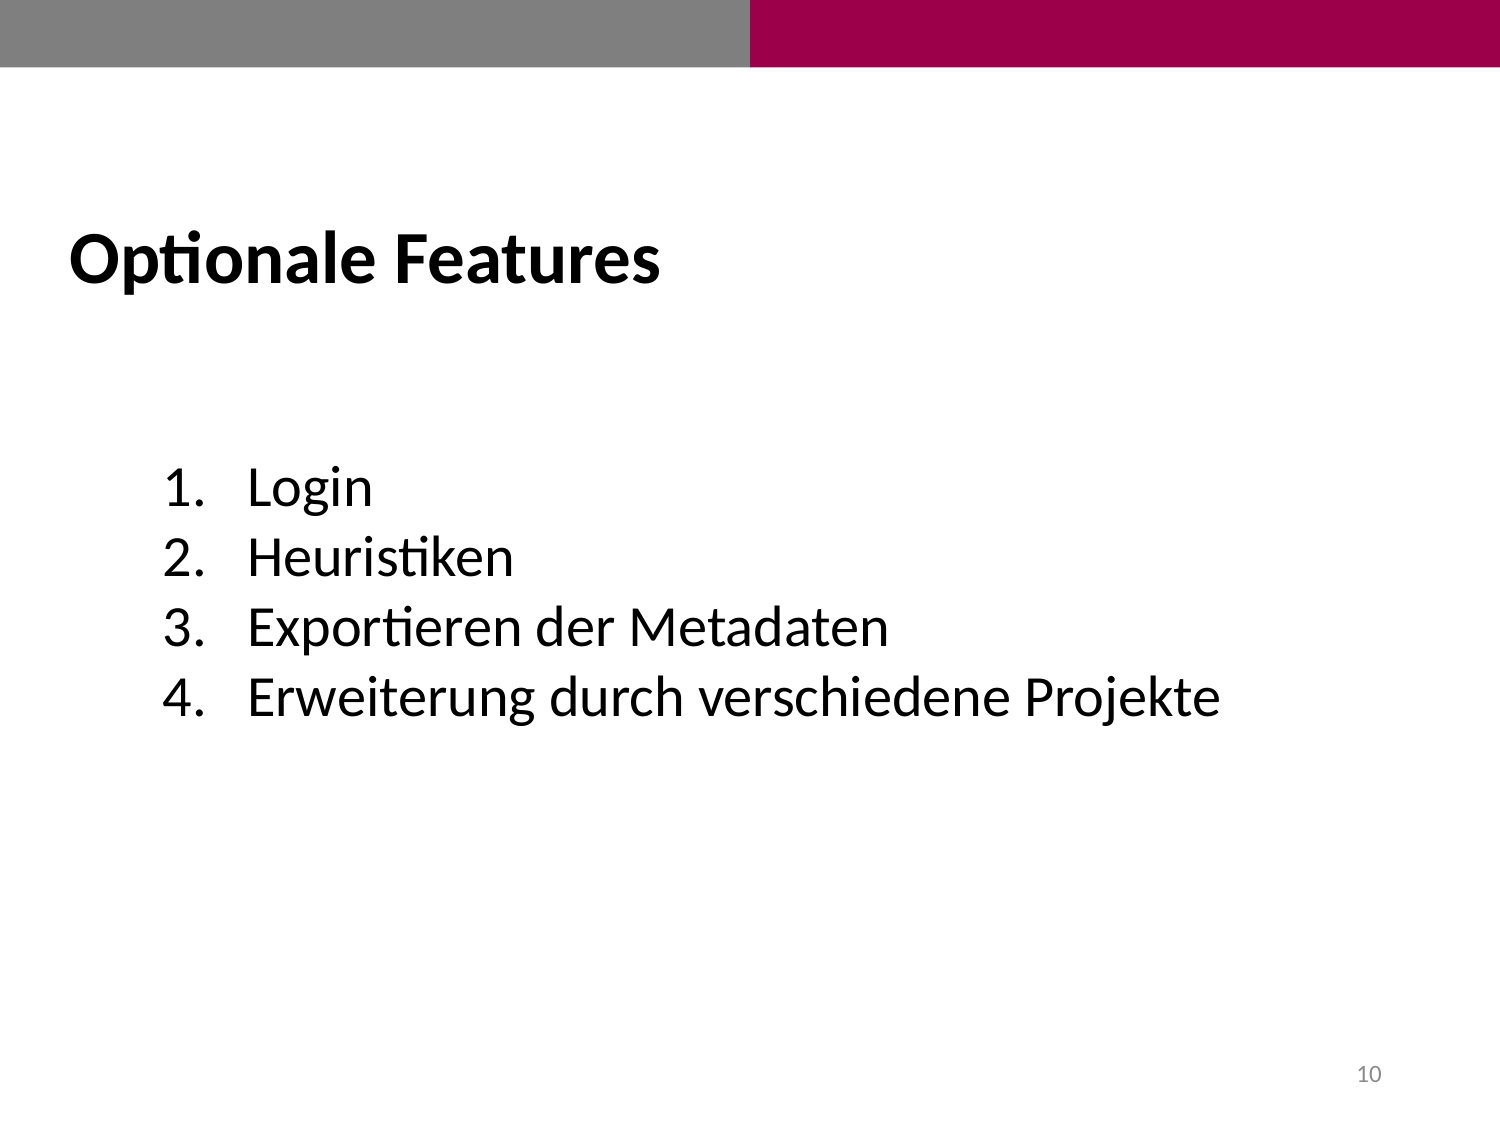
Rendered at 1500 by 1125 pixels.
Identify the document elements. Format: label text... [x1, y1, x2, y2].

text_box [751, 0, 1500, 68]
text_box Optionale Features [54, 200, 677, 306]
slide_number 10 [1059, 1042, 1397, 1103]
text_box Login Heuristiken Exportieren der Metadaten Erweiterung durch verschiedene Projekte [147, 440, 1352, 806]
text_box [0, 0, 751, 68]
